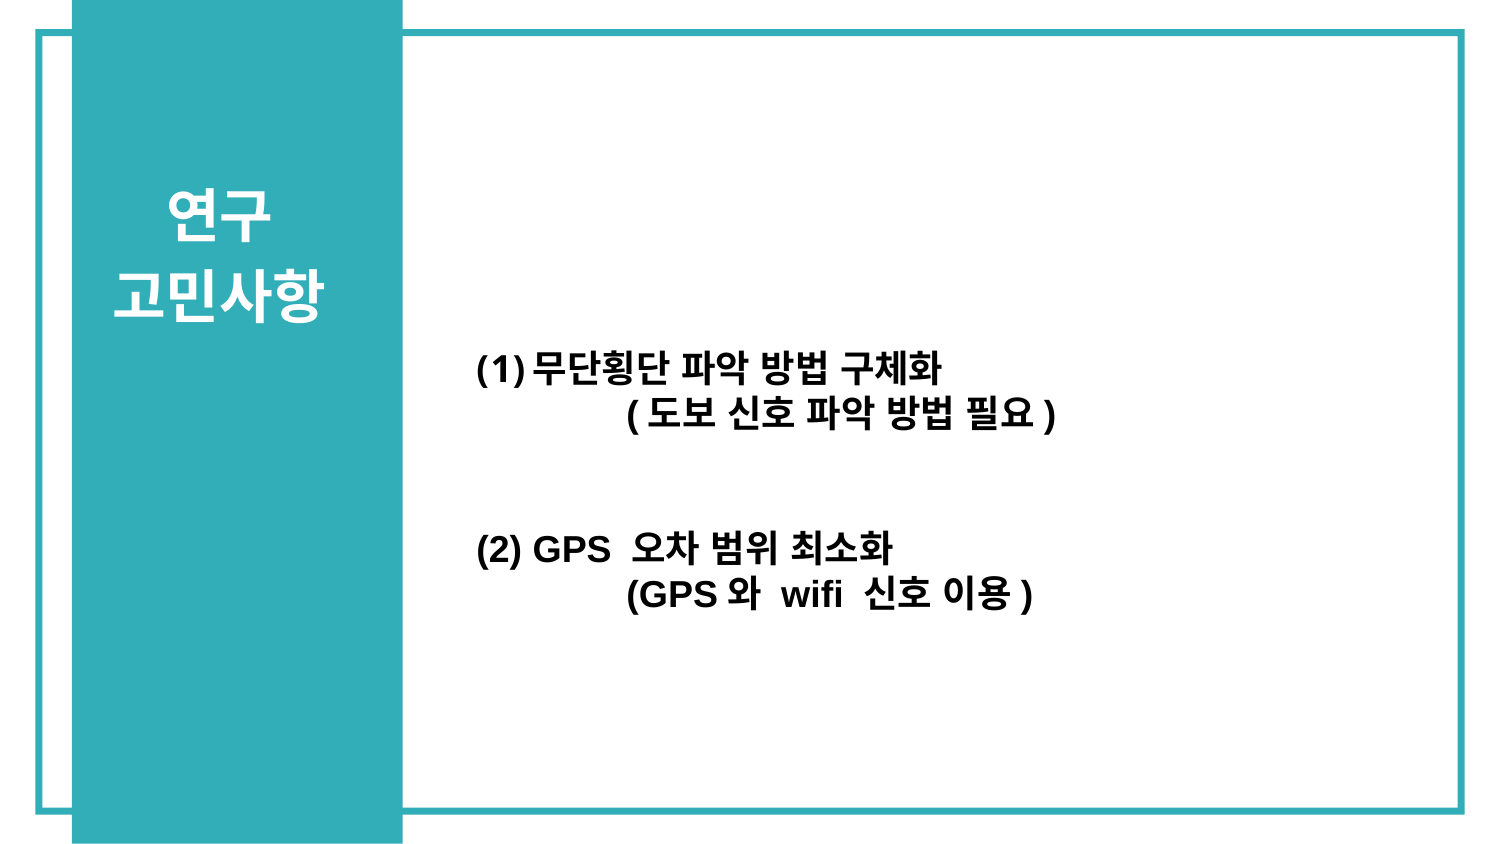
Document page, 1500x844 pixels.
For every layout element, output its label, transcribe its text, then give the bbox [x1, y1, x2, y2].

text_box 연구 고민사항 [71, 171, 368, 408]
text_box 무단횡단 파악 방법 구체화 (도보 신호 파악 방법 필요) (2) GPS 오차 범위 최소화 (GPS와 wifi 신호 이용) [461, 292, 1459, 623]
text_box [70, 0, 405, 844]
text_box [405, 27, 1467, 817]
text_box [33, 27, 70, 817]
